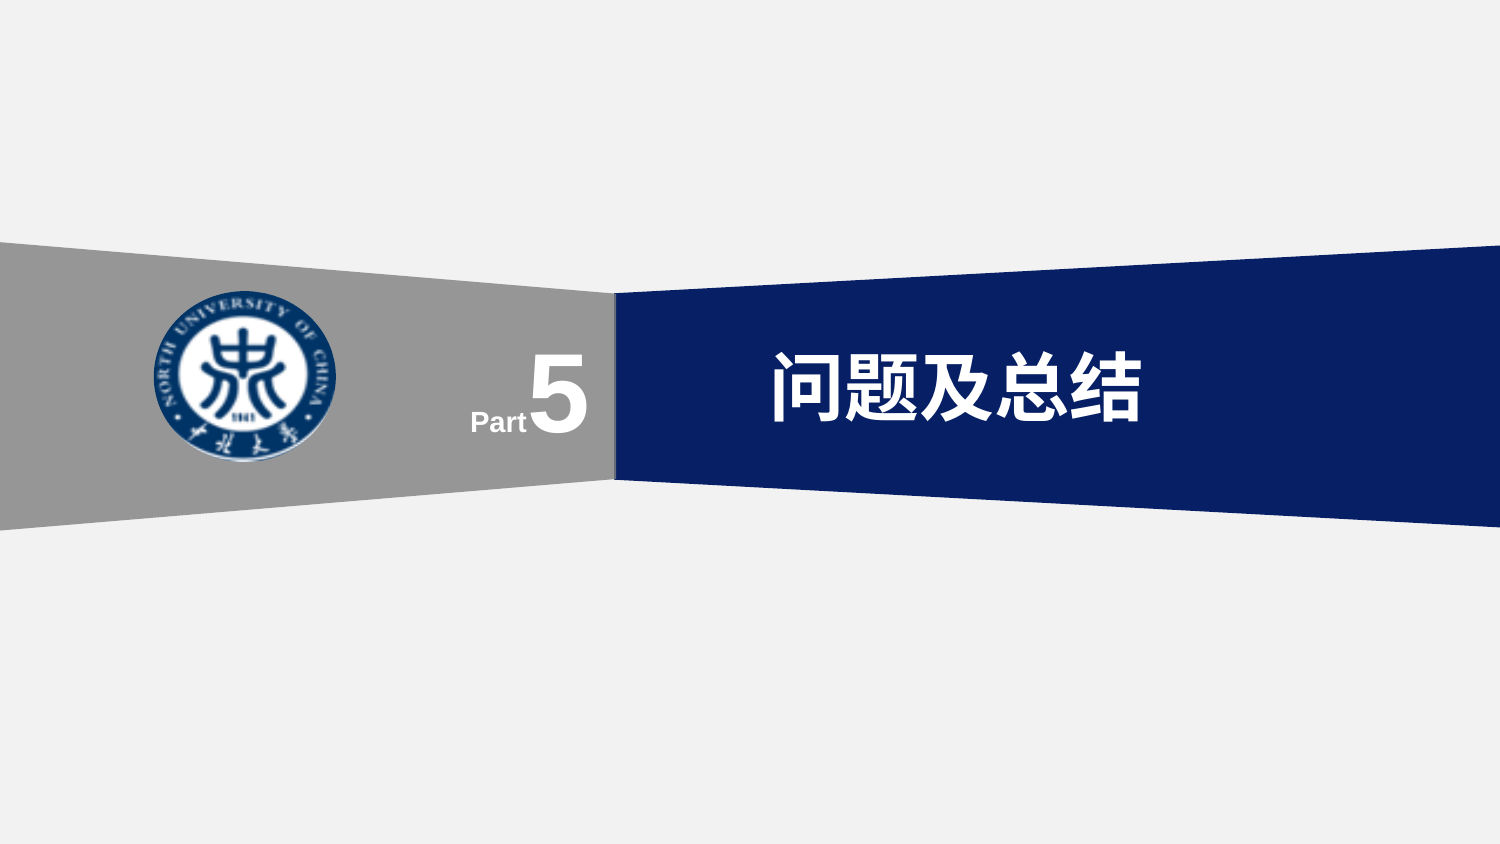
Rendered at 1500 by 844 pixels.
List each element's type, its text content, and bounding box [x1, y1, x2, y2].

text_box 问题及总结 [758, 335, 1157, 437]
text_box [617, 244, 1500, 529]
text_box Part5 [458, 314, 601, 461]
picture [153, 291, 336, 463]
text_box [0, 241, 618, 532]
